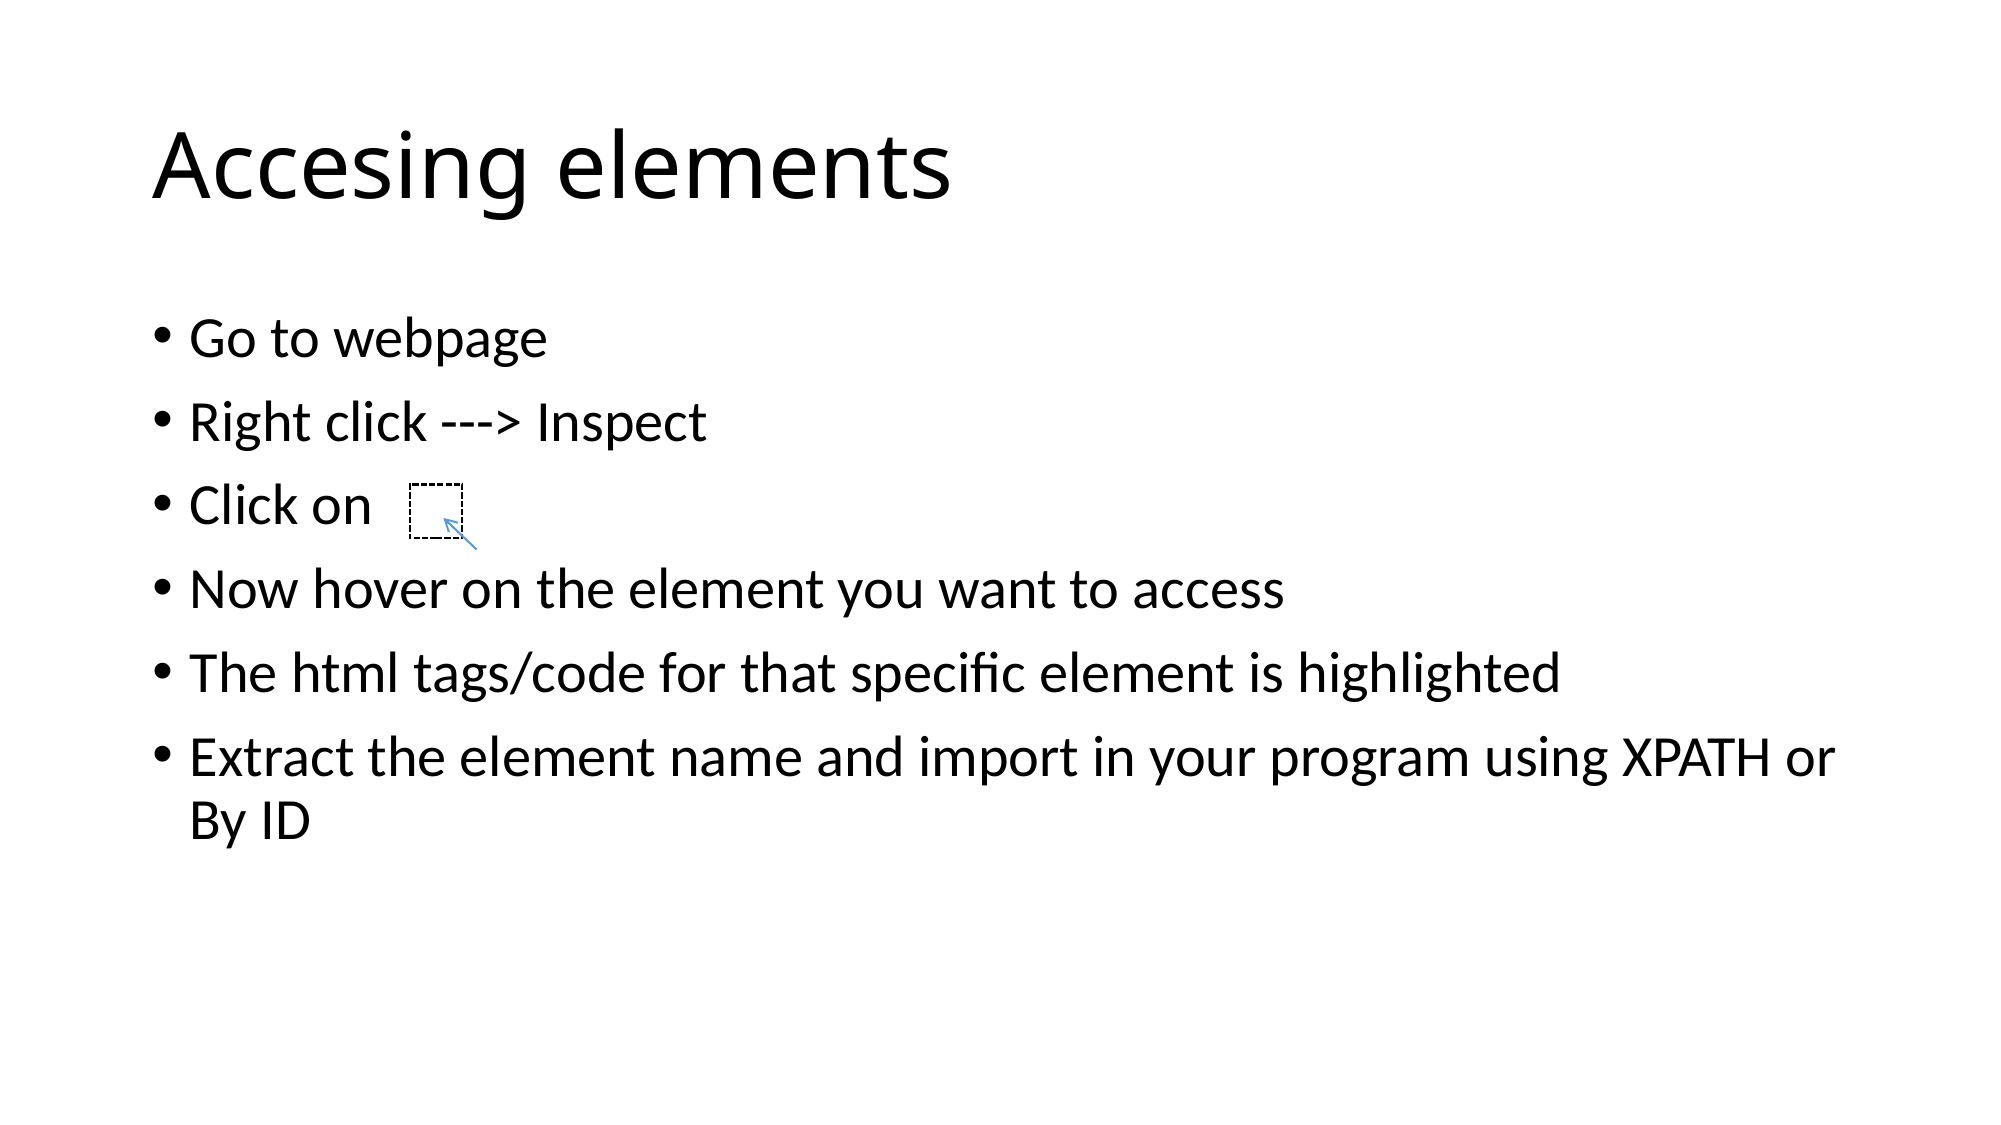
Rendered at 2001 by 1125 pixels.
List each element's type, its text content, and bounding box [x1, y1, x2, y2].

title Accesing elements [137, 59, 1863, 278]
text_box [409, 483, 463, 539]
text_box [443, 517, 477, 550]
list Go to webpage Right click ---> Inspect Click on Now hover on the element you want to access The html tags/code for that specific element is highlighted Extract the element name and import in your program using XPATH or By ID [137, 299, 1863, 1014]
